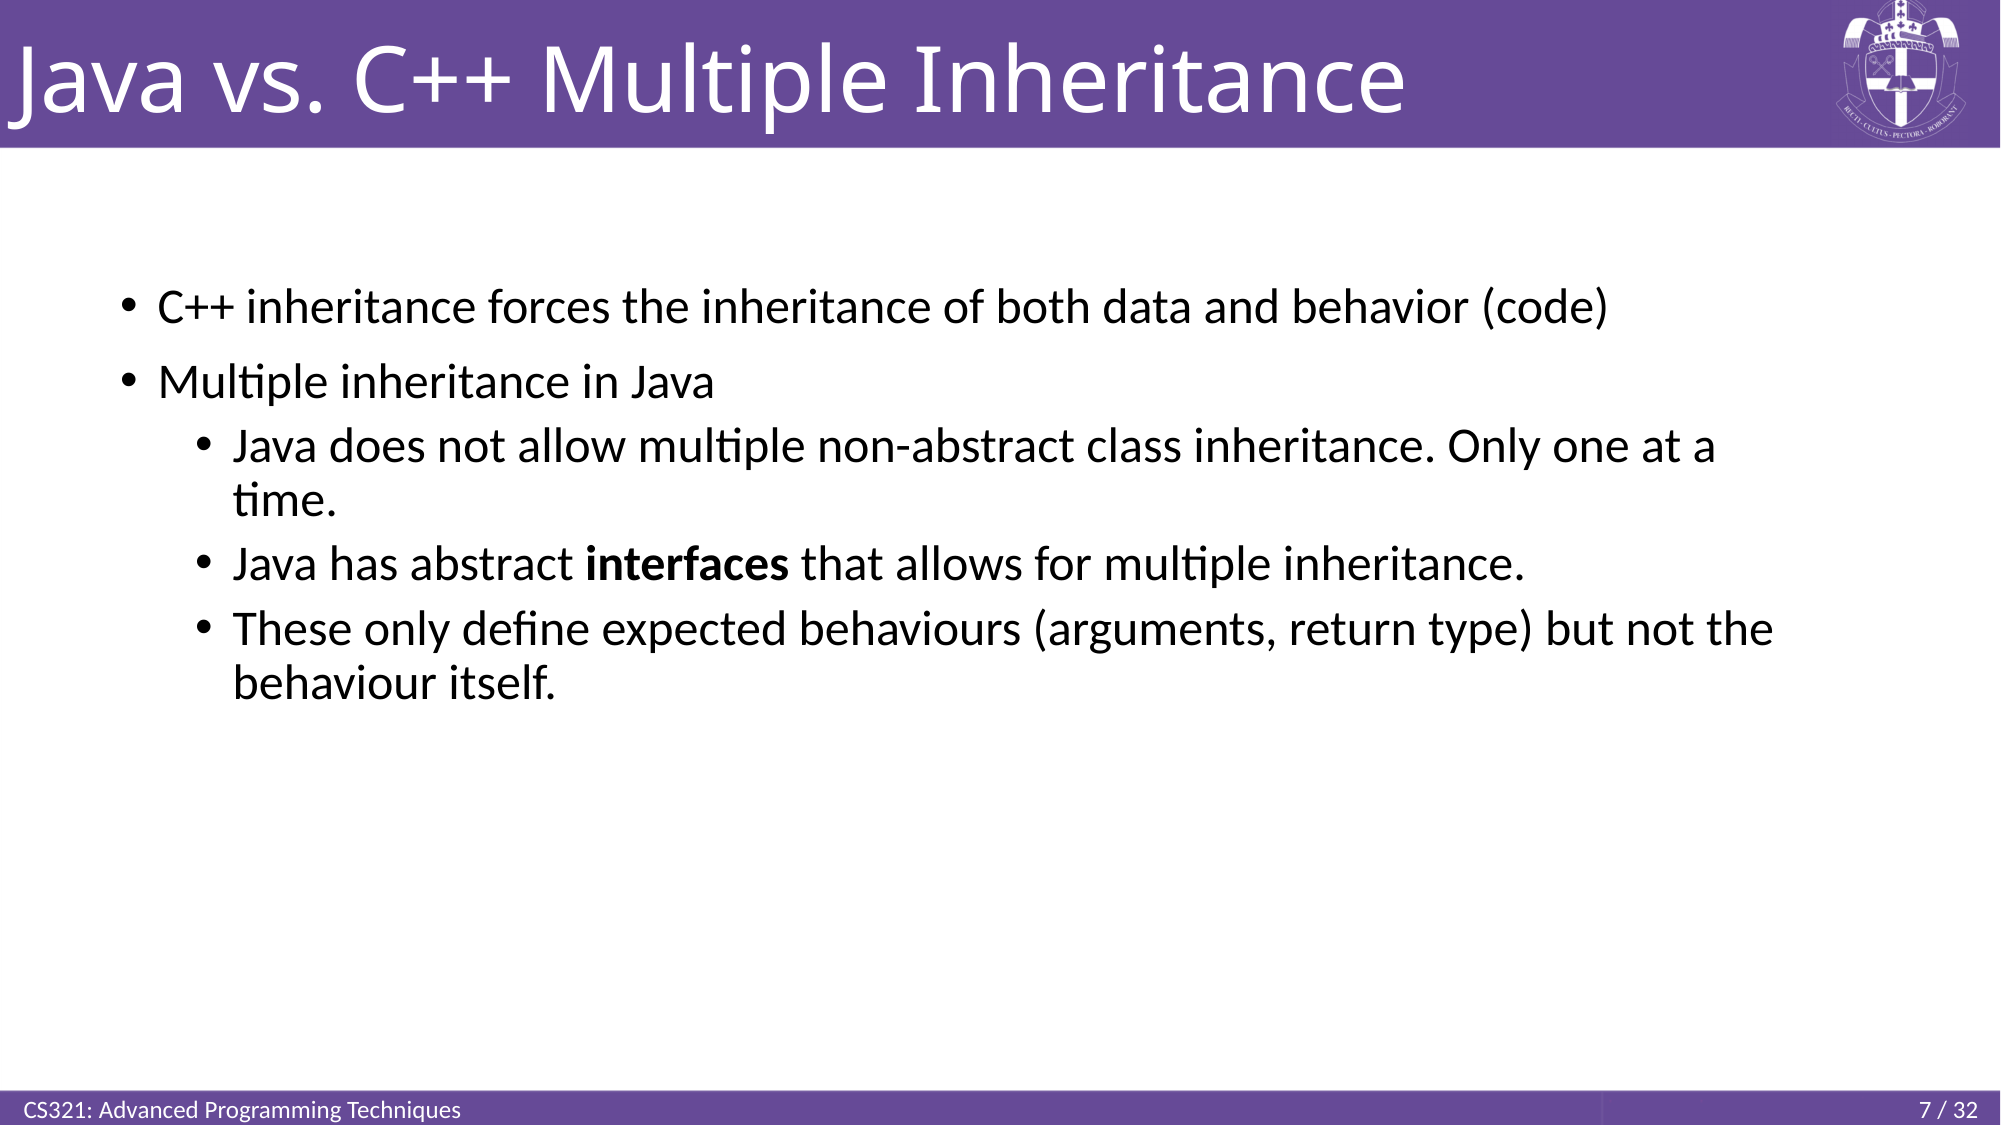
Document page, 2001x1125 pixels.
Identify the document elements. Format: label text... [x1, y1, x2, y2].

slide_number 7 / 32 [1862, 1078, 1994, 1125]
title Java vs. C++ Multiple Inheritance [0, 0, 1725, 192]
footer CS321: Advanced Programming Techniques [8, 1078, 499, 1125]
picture [0, 0, 2001, 1125]
list C++ inheritance forces the inheritance of both data and behavior (code) Multiple inheritance in Java Java does not allow multiple non-abstract class inheritance. Only one at a time. Java has abstract interfaces that allows for multiple inheritance. These only define expected behaviours (arguments, return type) but not the behaviour itself. [105, 191, 1831, 906]
